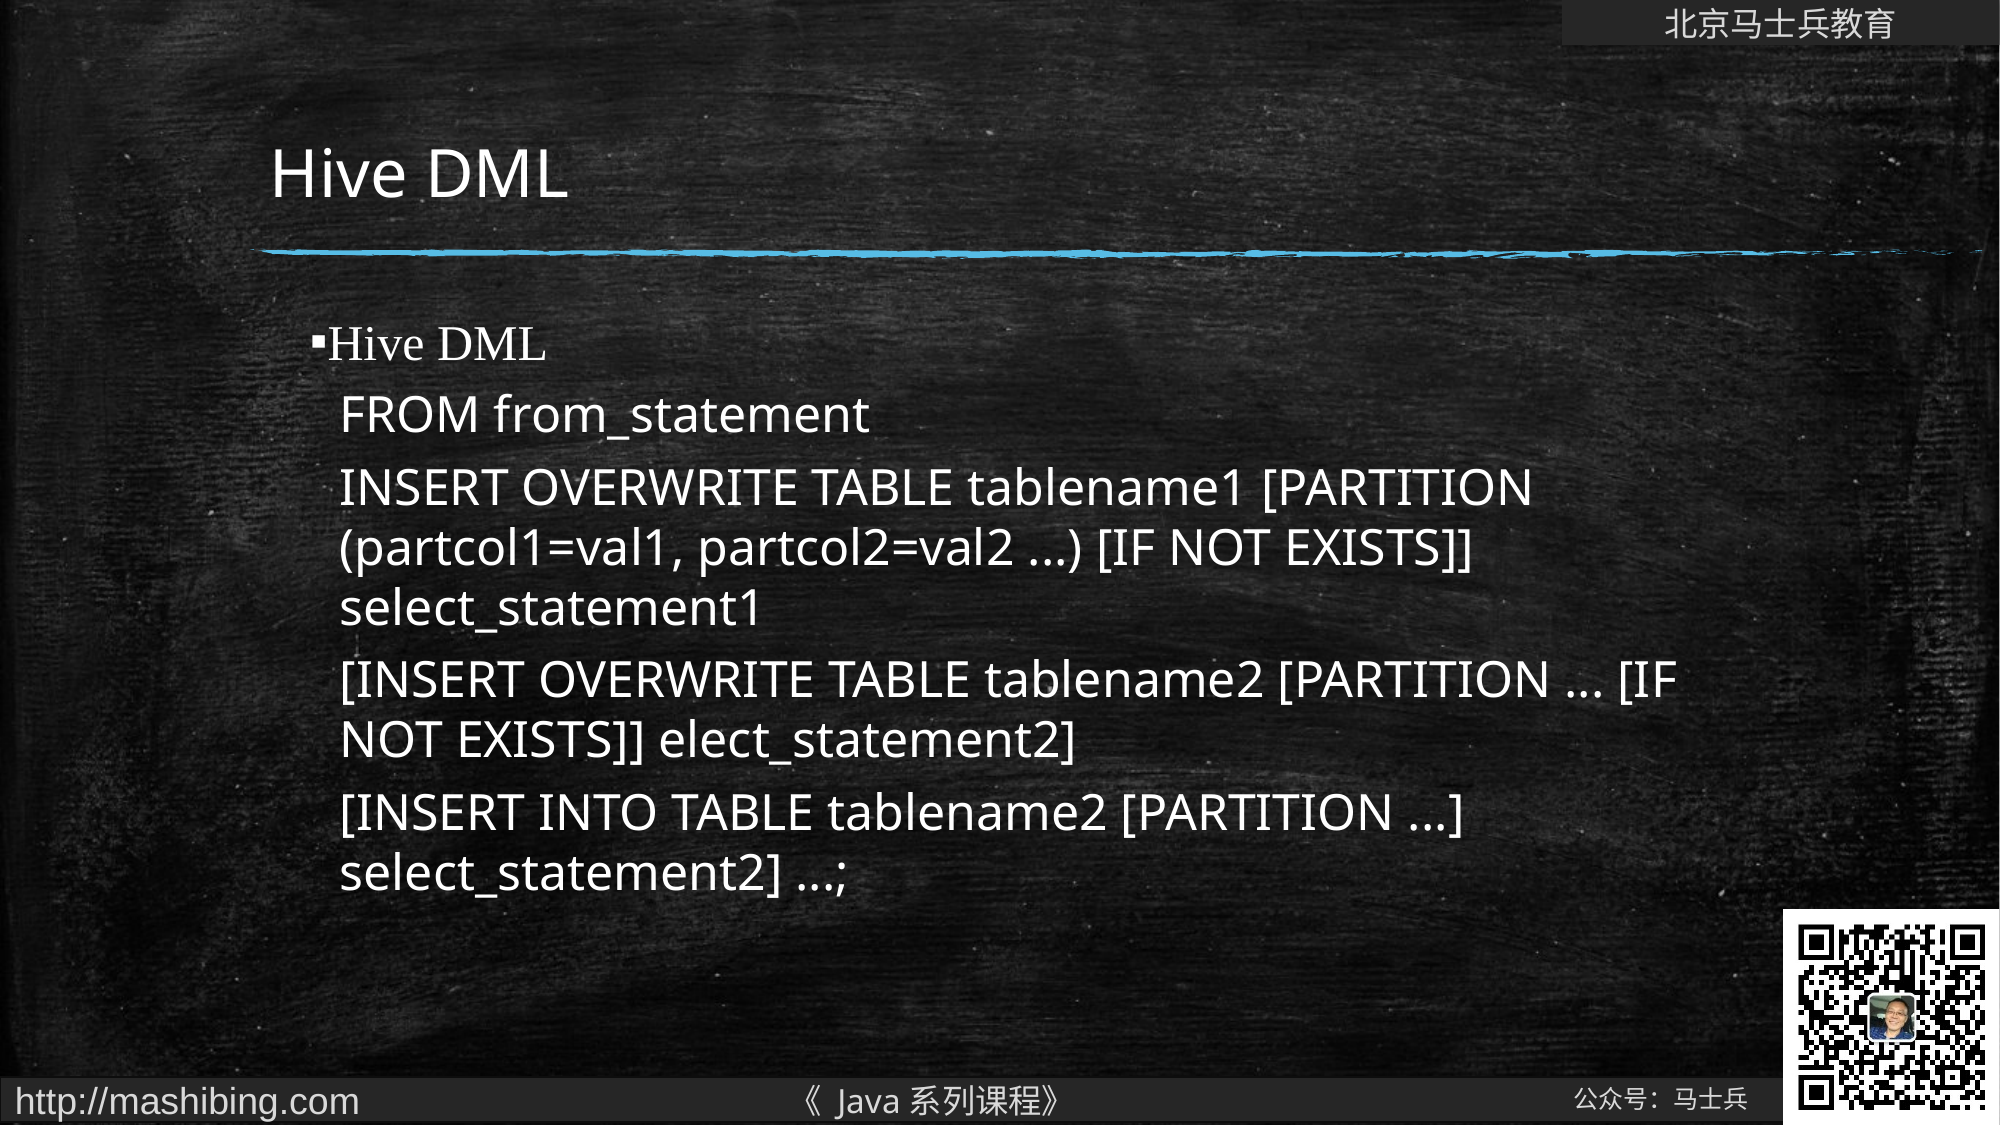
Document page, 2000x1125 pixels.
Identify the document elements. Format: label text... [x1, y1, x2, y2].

list Hive DML FROM from_statement INSERT OVERWRITE TABLE tablename1 [PARTITION (partcol1=val1, partcol2=val2 ...) [IF NOT EXISTS]] select_statement1 [INSERT OVERWRITE TABLE tablename2 [PARTITION ... [IF NOT EXISTS]] elect_statement2] [INSERT INTO TABLE tablename2 [PARTITION ...] select_statement2] ...; [249, 302, 1750, 1003]
picture [1783, 909, 2000, 1125]
title Hive DML [254, 52, 1755, 220]
